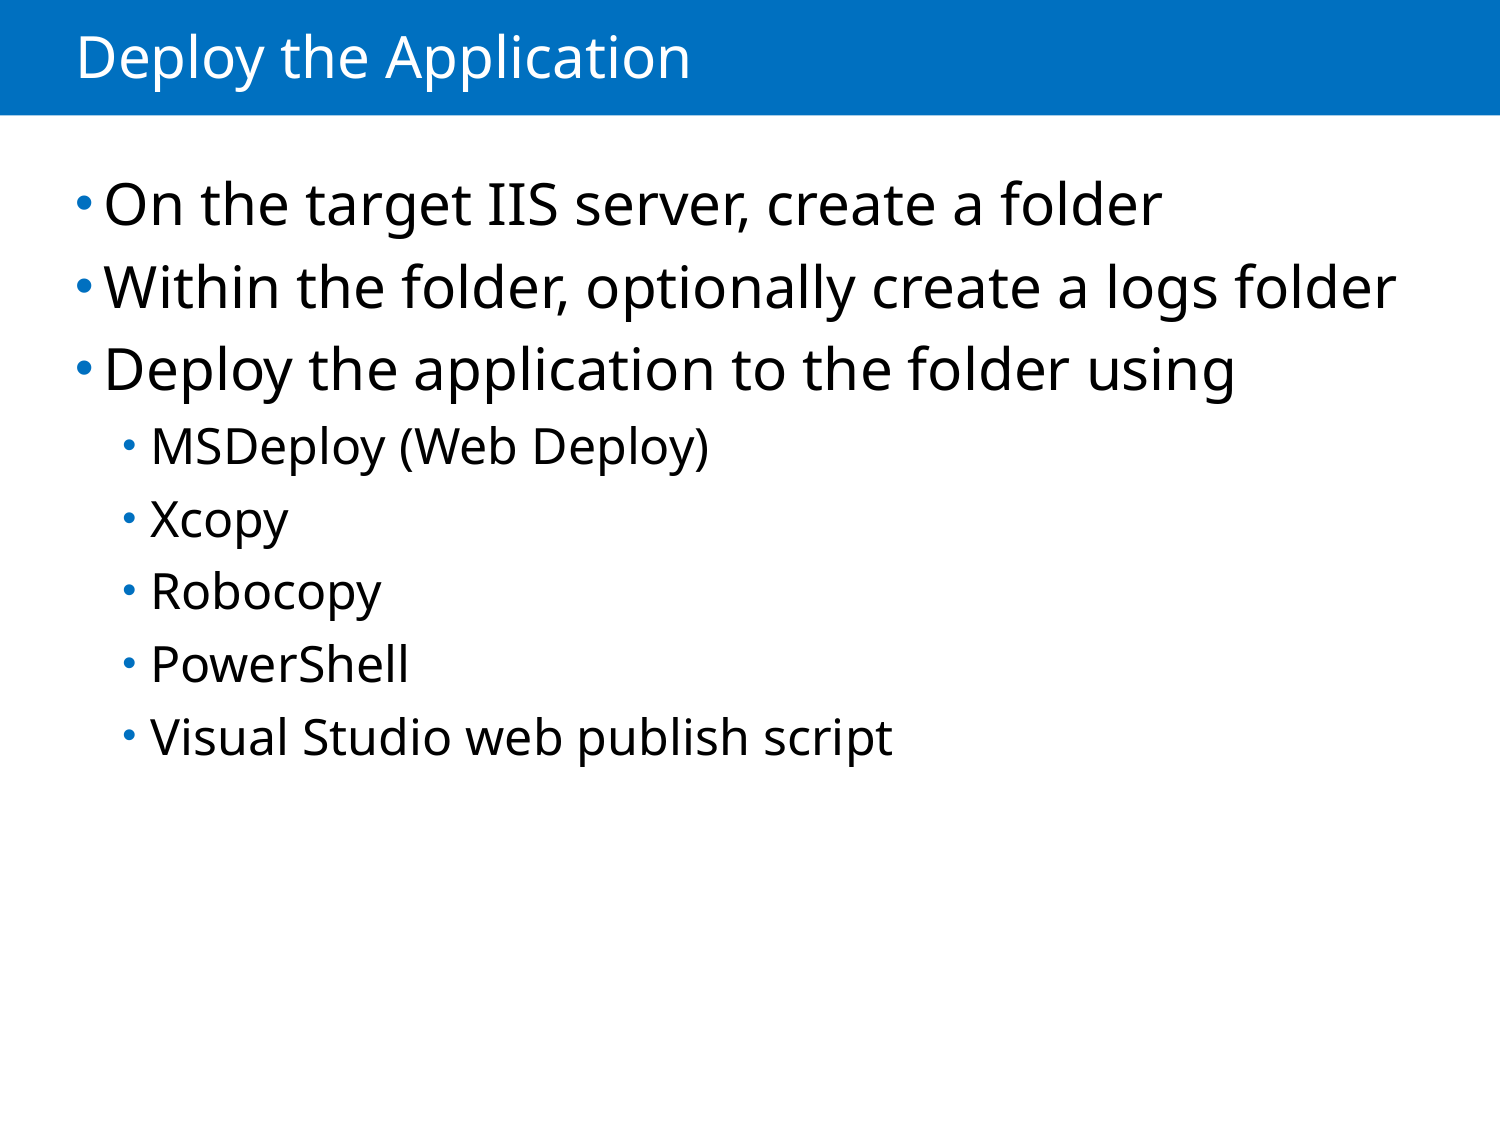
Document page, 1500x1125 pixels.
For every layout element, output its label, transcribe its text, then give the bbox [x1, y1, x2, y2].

title Deploy the Application [75, 0, 1351, 122]
list On the target IIS server, create a folder Within the folder, optionally create a logs folder Deploy the application to the folder using MSDeploy (Web Deploy) Xcopy Robocopy PowerShell Visual Studio web publish script [74, 167, 1408, 1013]
